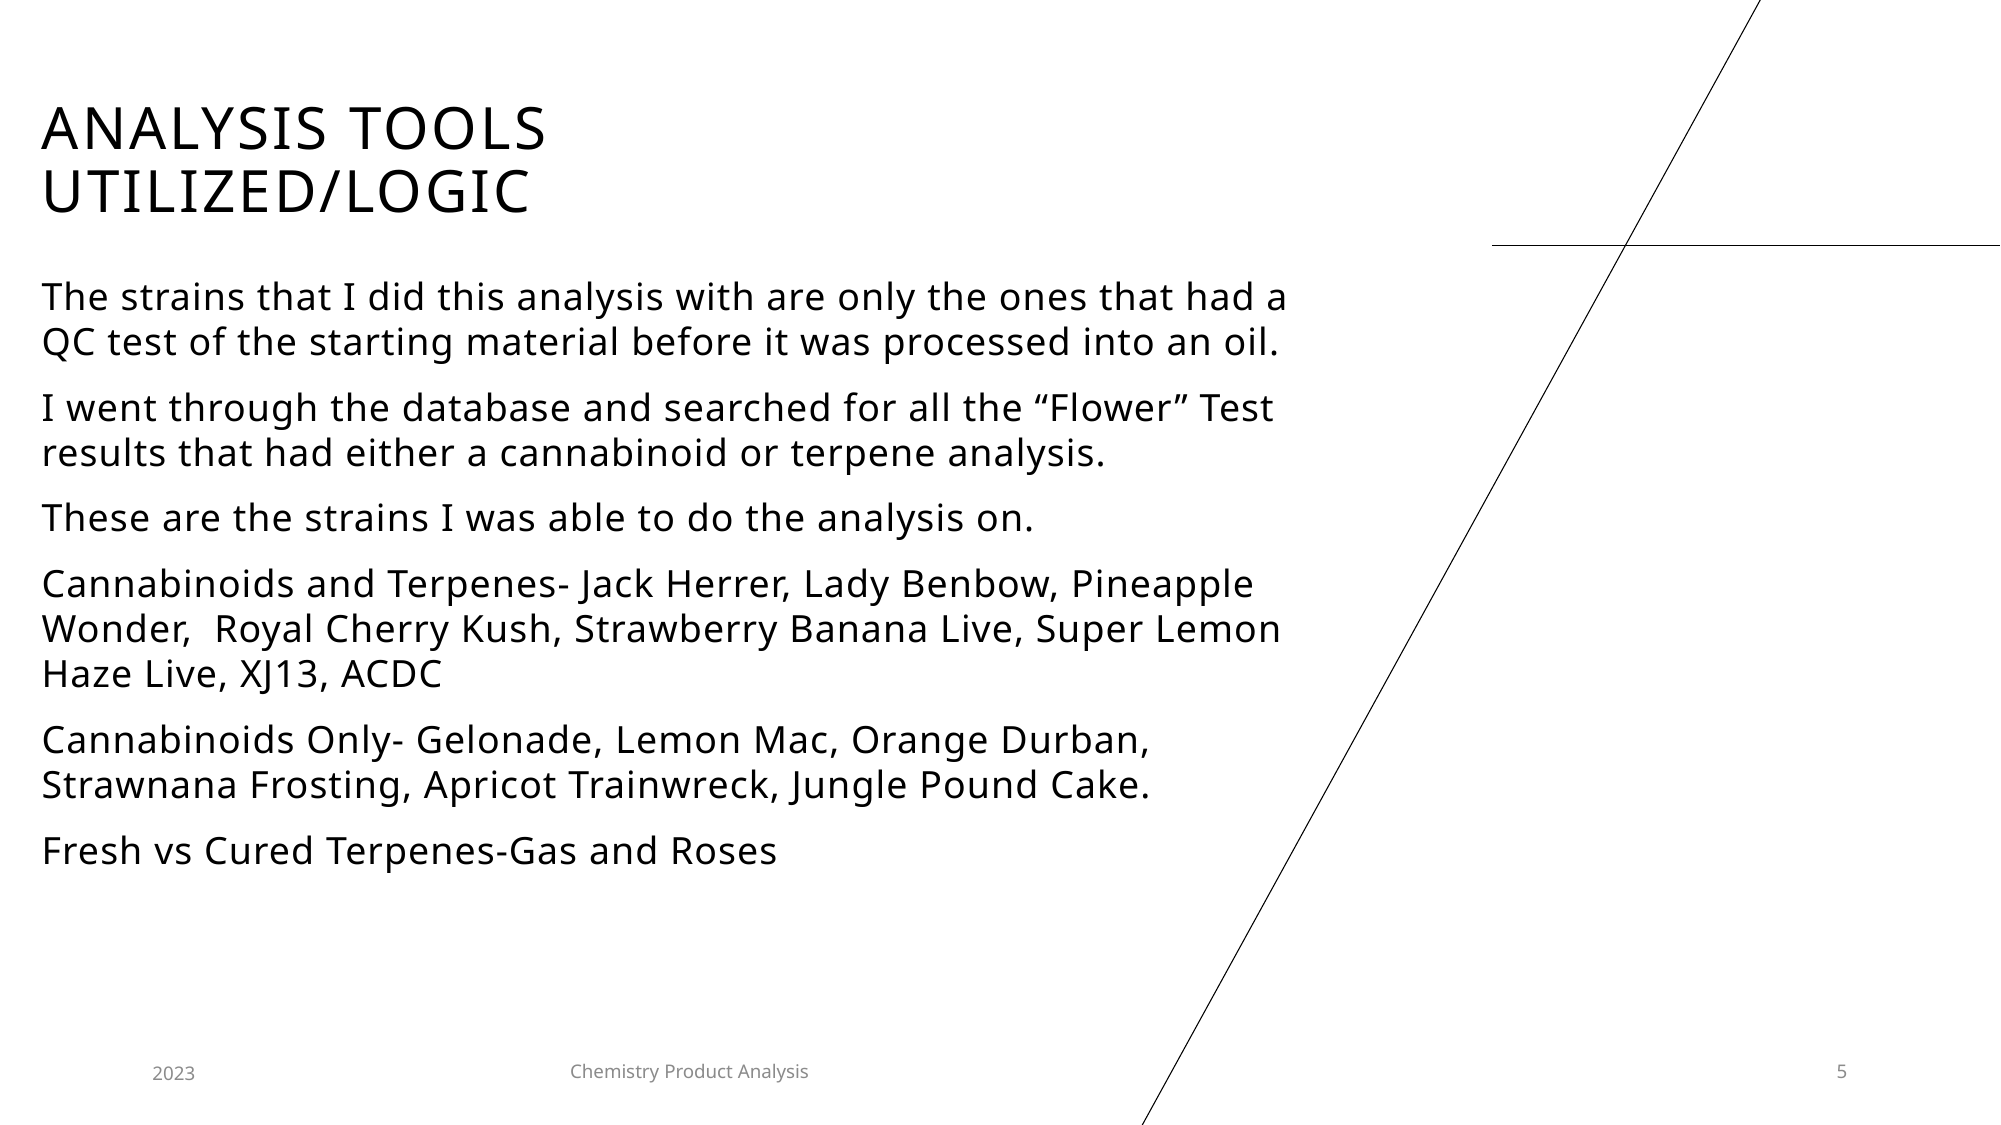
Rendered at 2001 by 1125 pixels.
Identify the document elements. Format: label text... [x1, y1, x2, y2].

slide_number 2023 [137, 1042, 338, 1103]
title Analysis tools Utilized/Logic [26, 87, 866, 233]
footer Chemistry Product Analysis [404, 1042, 975, 1103]
list The strains that I did this analysis with are only the ones that had a QC test of the starting material before it was processed into an oil. I went through the database and searched for all the “Flower” Test results that had either a cannabinoid or terpene analysis. These are the strains I was able to do the analysis on. Cannabinoids and Terpenes- Jack Herrer, Lady Benbow, Pineapple Wonder, Royal Cherry Kush, Strawberry Banana Live, Super Lemon Haze Live, XJ13, ACDC Cannabinoids Only- Gelonade, Lemon Mac, Orange Durban, Strawnana Frosting, Apricot Trainwreck, Jungle Pound Cake. Fresh vs Cured Terpenes-Gas and Roses [26, 265, 1311, 1025]
slide_number 5 [1412, 1042, 1863, 1103]
